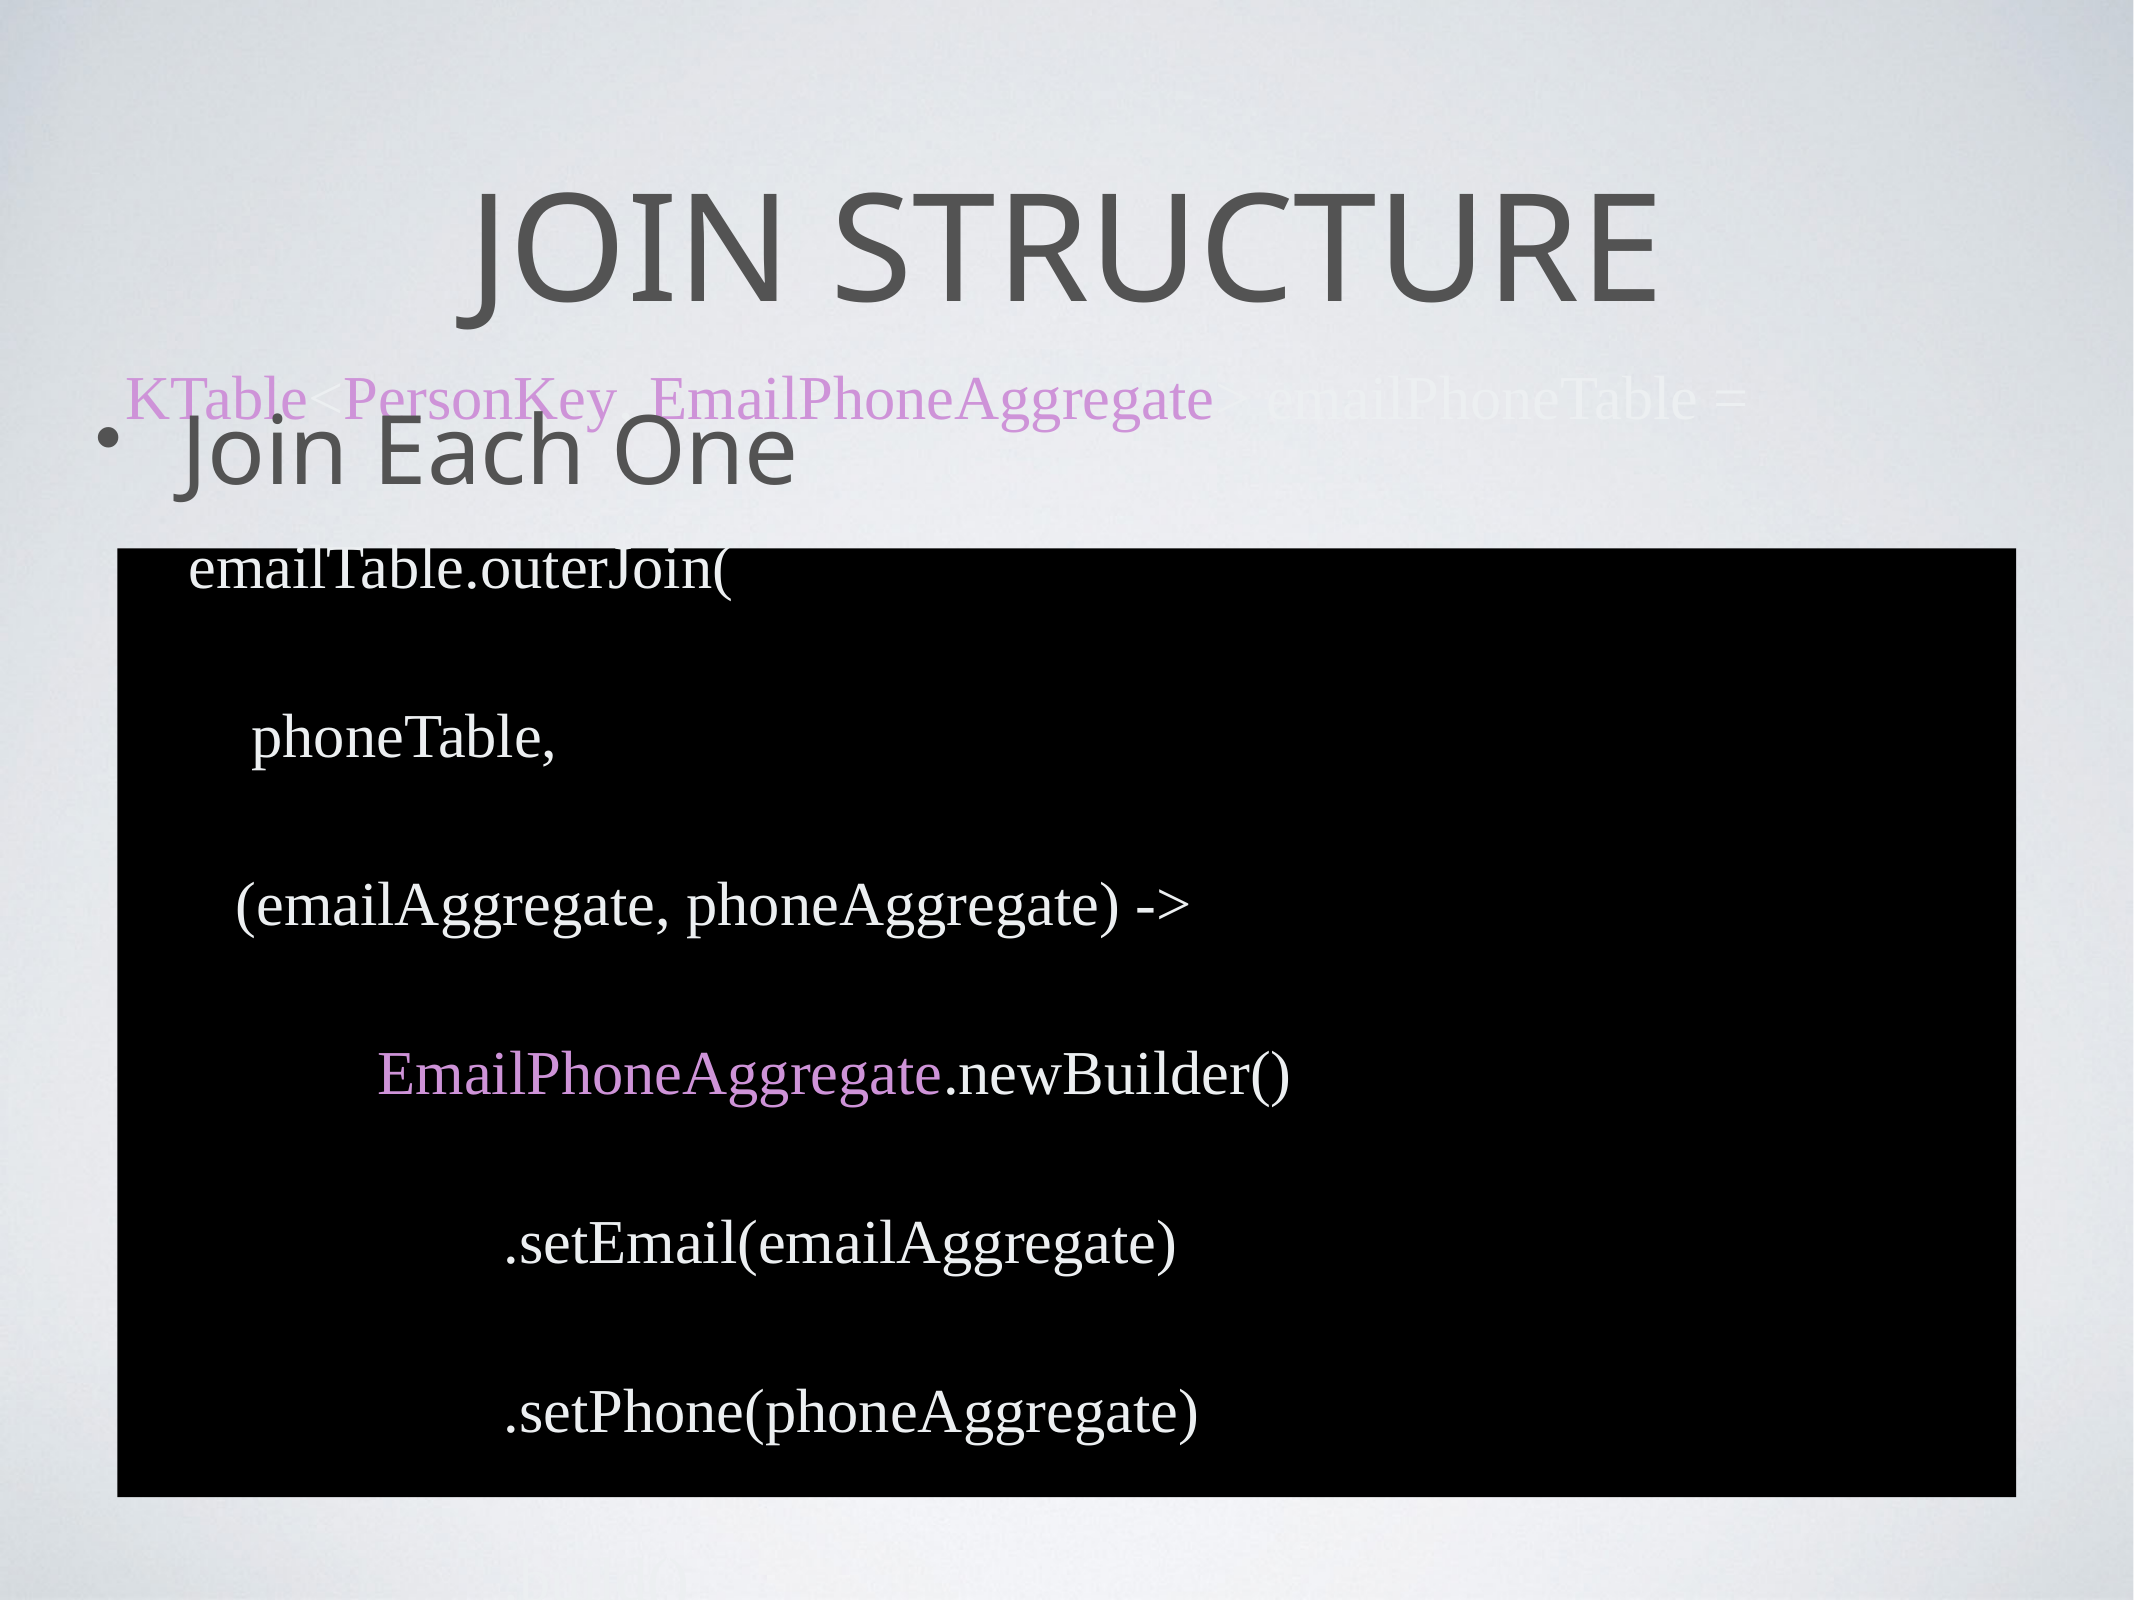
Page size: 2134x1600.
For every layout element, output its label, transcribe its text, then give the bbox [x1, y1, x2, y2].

picture [0, 0, 2134, 1600]
list KTable<PersonKey, EmailPhoneAggregate> emailPhoneTable = emailTable.outerJoin( phoneTable, (emailAggregate, phoneAggregate) -> EmailPhoneAggregate.newBuilder() .setEmail(emailAggregate) .setPhone(phoneAggregate) .build() ); [116, 614, 2017, 1498]
text_box Join Each One [87, 357, 2104, 614]
title Join Structure [57, 41, 2076, 443]
